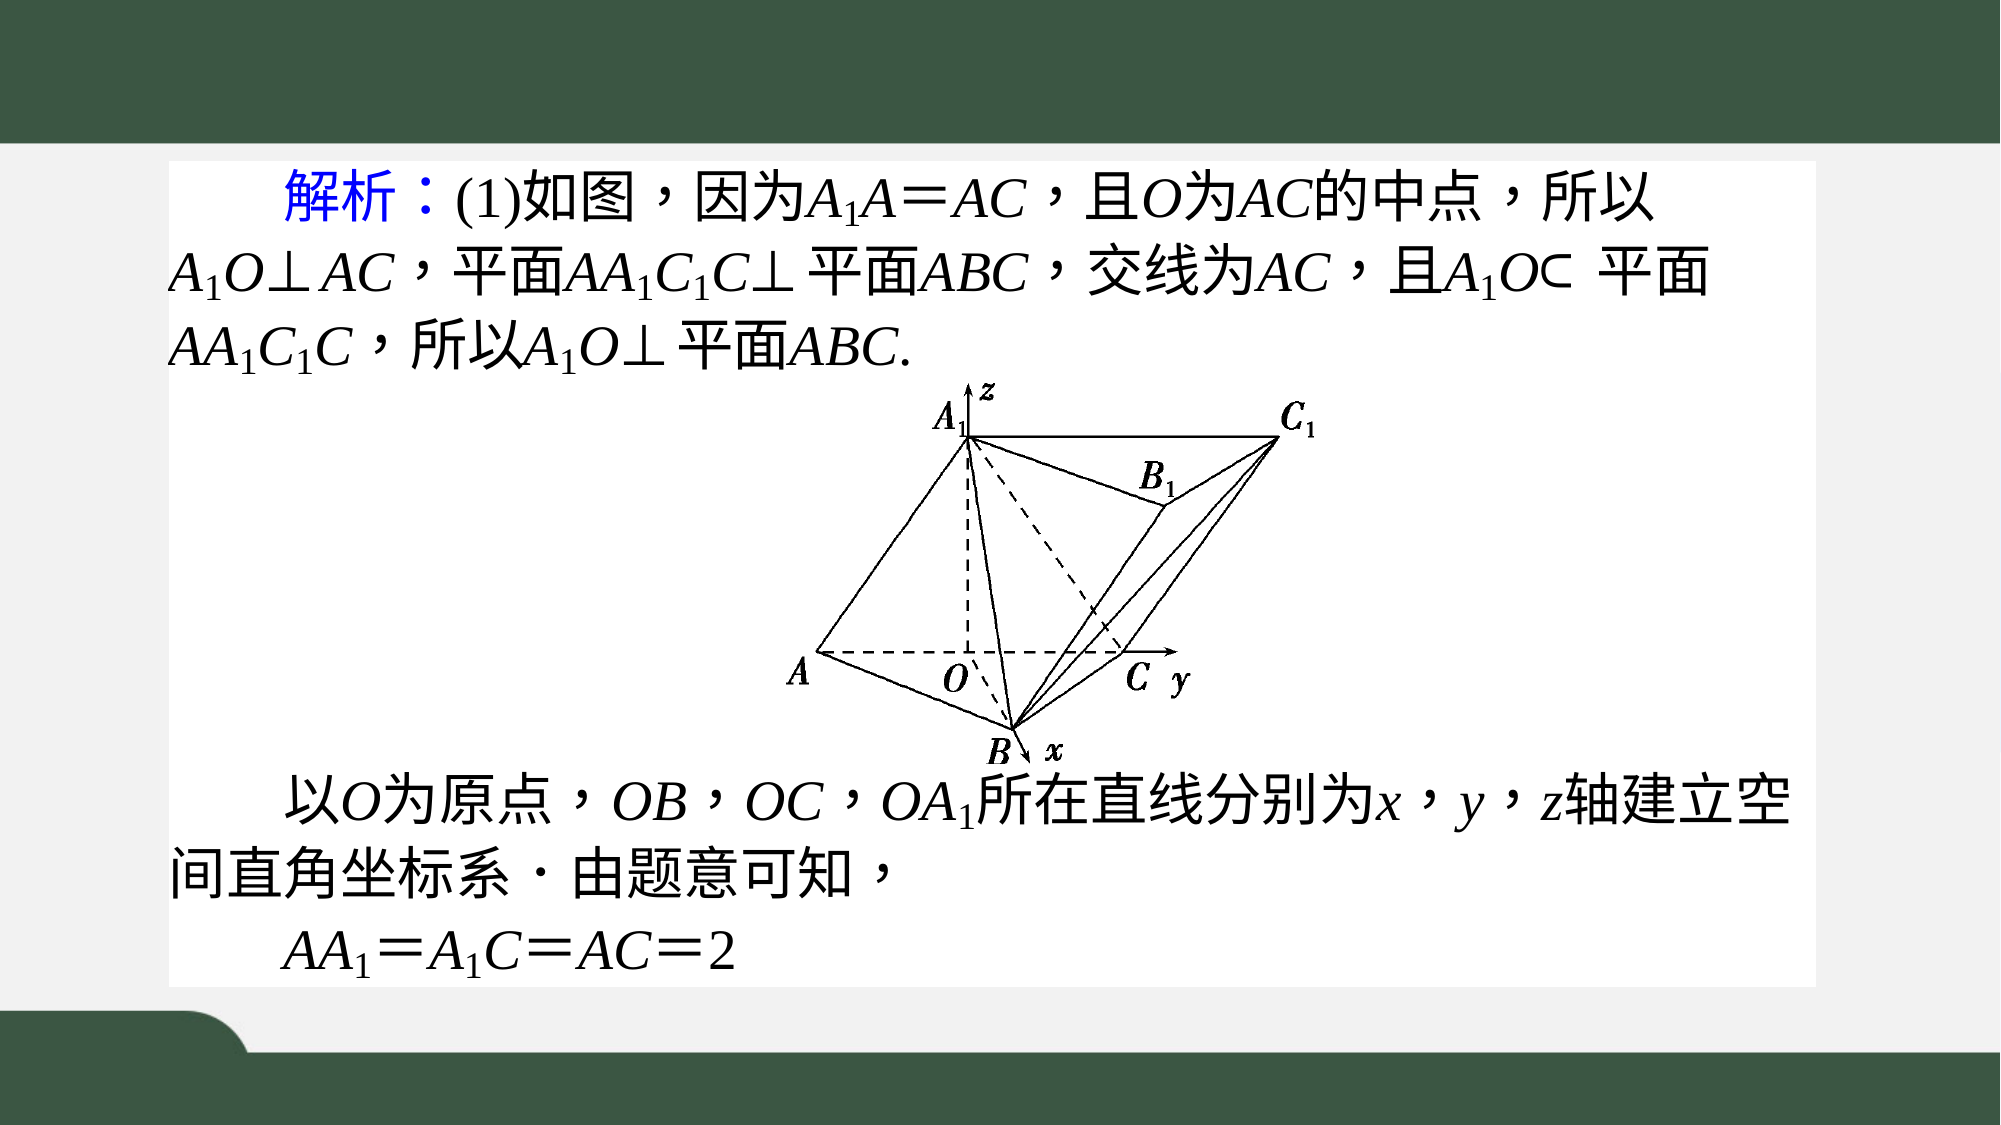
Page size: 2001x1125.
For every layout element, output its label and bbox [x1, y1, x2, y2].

picture [0, 0, 2001, 1125]
text_box [168, 160, 1818, 1026]
